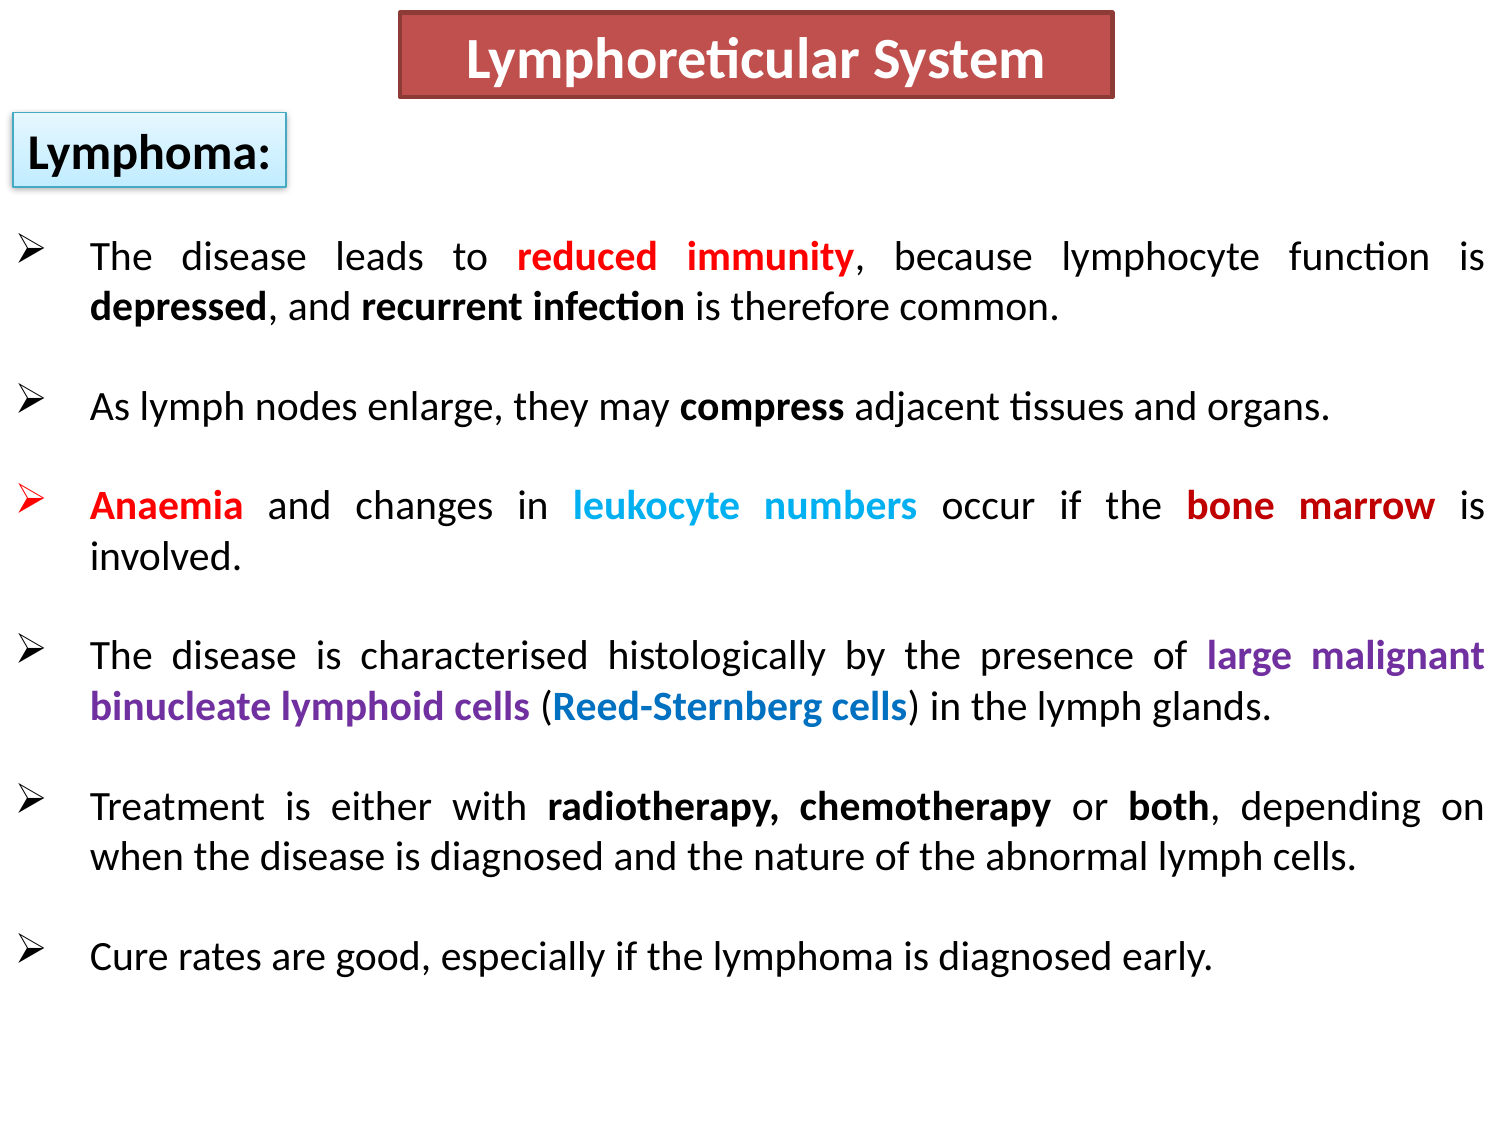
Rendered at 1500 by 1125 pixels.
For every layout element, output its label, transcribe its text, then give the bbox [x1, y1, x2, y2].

text_box Lymphoreticular System [398, 10, 1115, 99]
text_box The disease leads to reduced immunity, because lymphocyte function is depressed, and recurrent infection is therefore common. As lymph nodes enlarge, they may compress adjacent tissues and organs. Anaemia and changes in leukocyte numbers occur if the bone marrow is involved. The disease is characterised histologically by the presence of large malignant binucleate lymphoid cells (Reed-Sternberg cells) in the lymph glands. Treatment is either with radiotherapy, chemotherapy or both, depending on when the disease is diagnosed and the nature of the abnormal lymph cells. Cure rates are good, especially if the lymphoma is diagnosed early. [0, 220, 1500, 986]
text_box Lymphoma: [12, 112, 287, 188]
